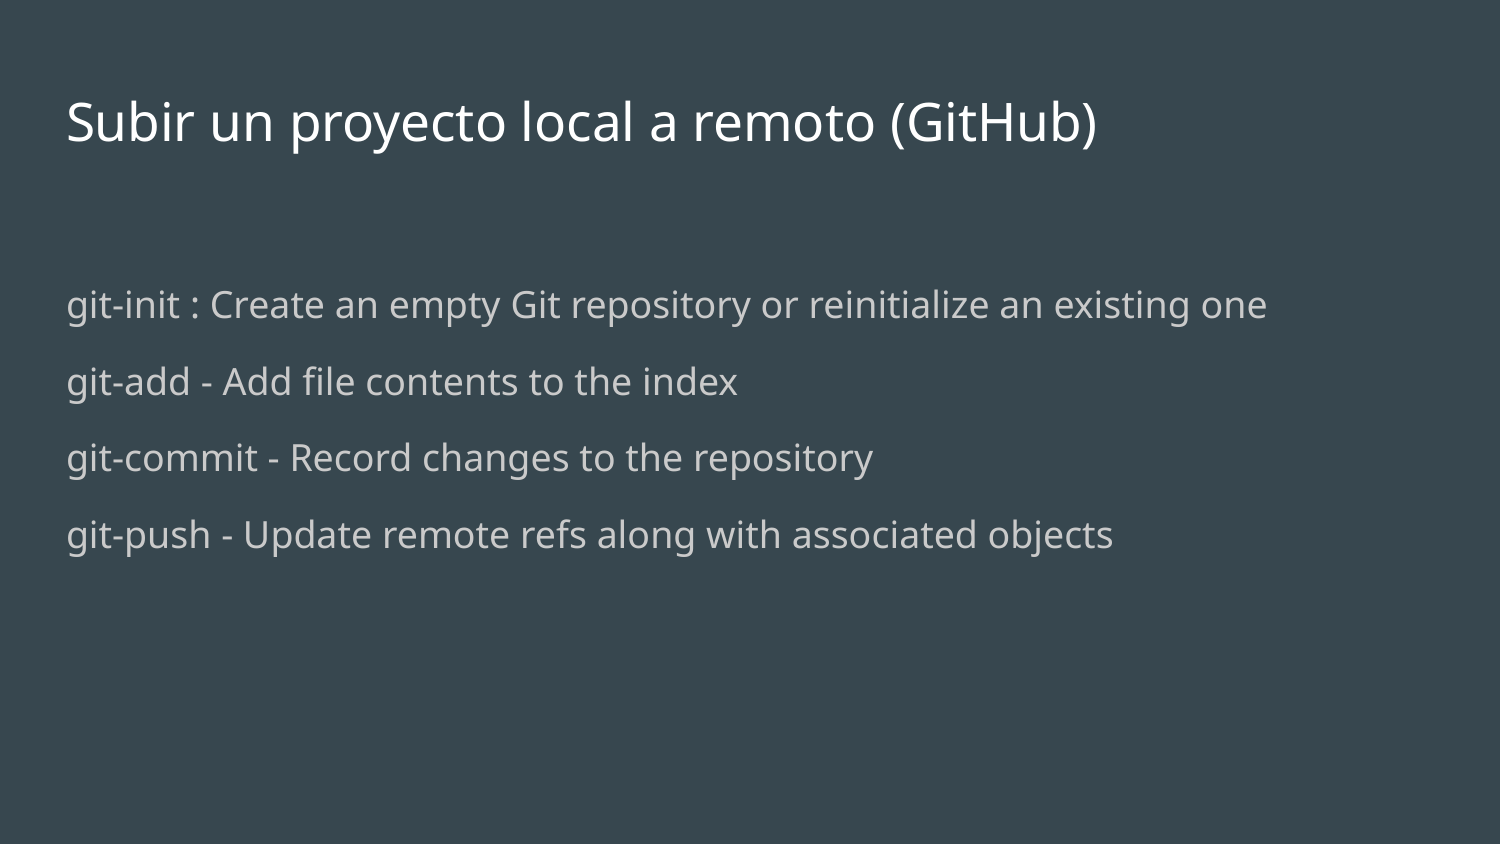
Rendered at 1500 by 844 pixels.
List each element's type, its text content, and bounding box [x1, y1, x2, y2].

list git-init : Create an empty Git repository or reinitialize an existing one git-add - Add file contents to the index git-commit - Record changes to the repository git-push - Update remote refs along with associated objects [51, 189, 1449, 750]
title Subir un proyecto local a remoto (GitHub) [51, 72, 1449, 167]
